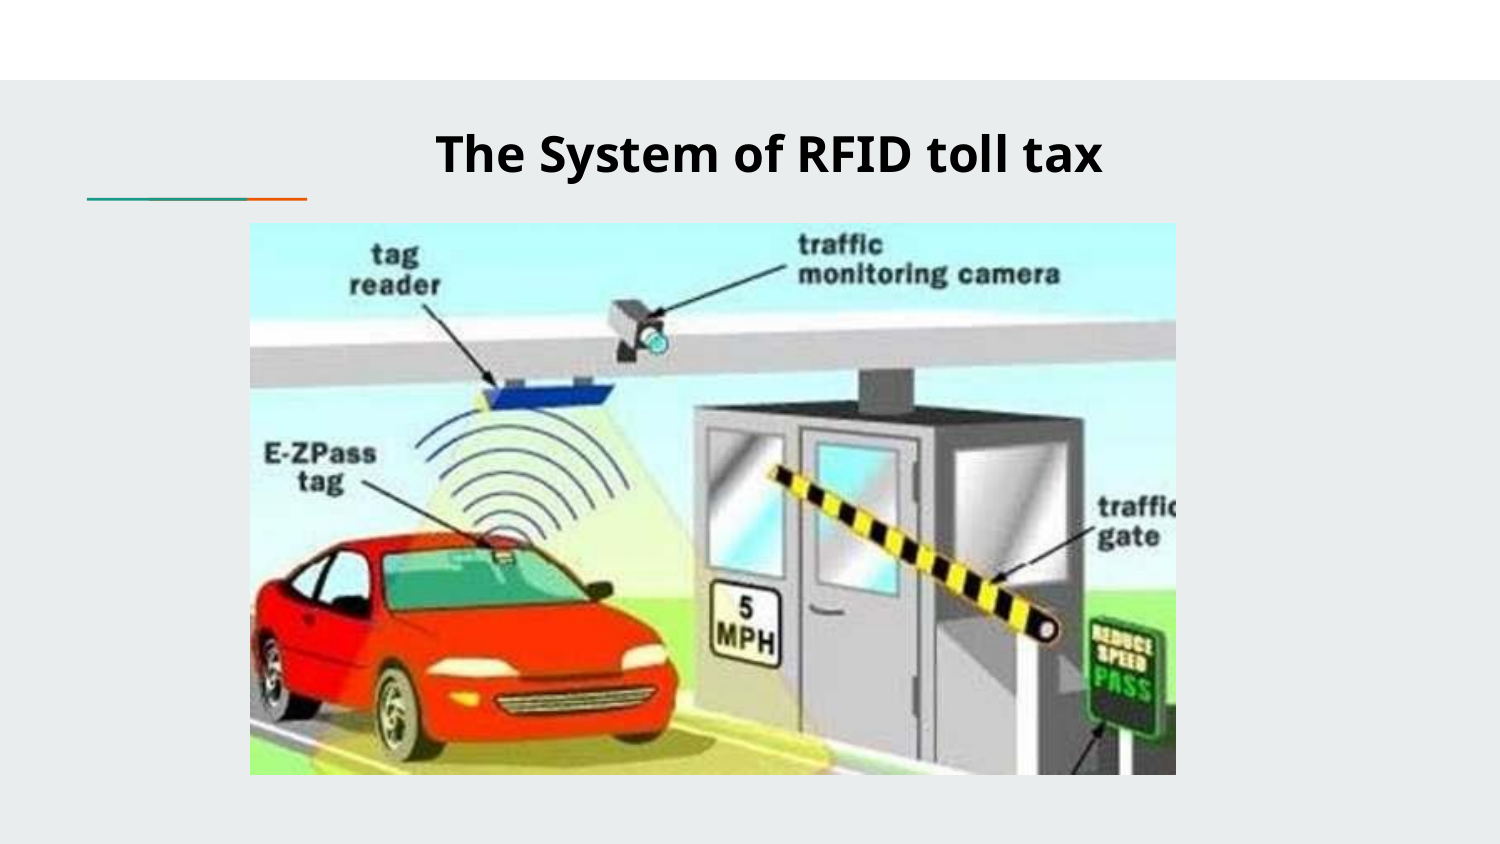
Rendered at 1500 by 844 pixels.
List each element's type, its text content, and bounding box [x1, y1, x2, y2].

picture [250, 223, 1176, 775]
text_box The System of RFID toll tax [328, 107, 1145, 181]
